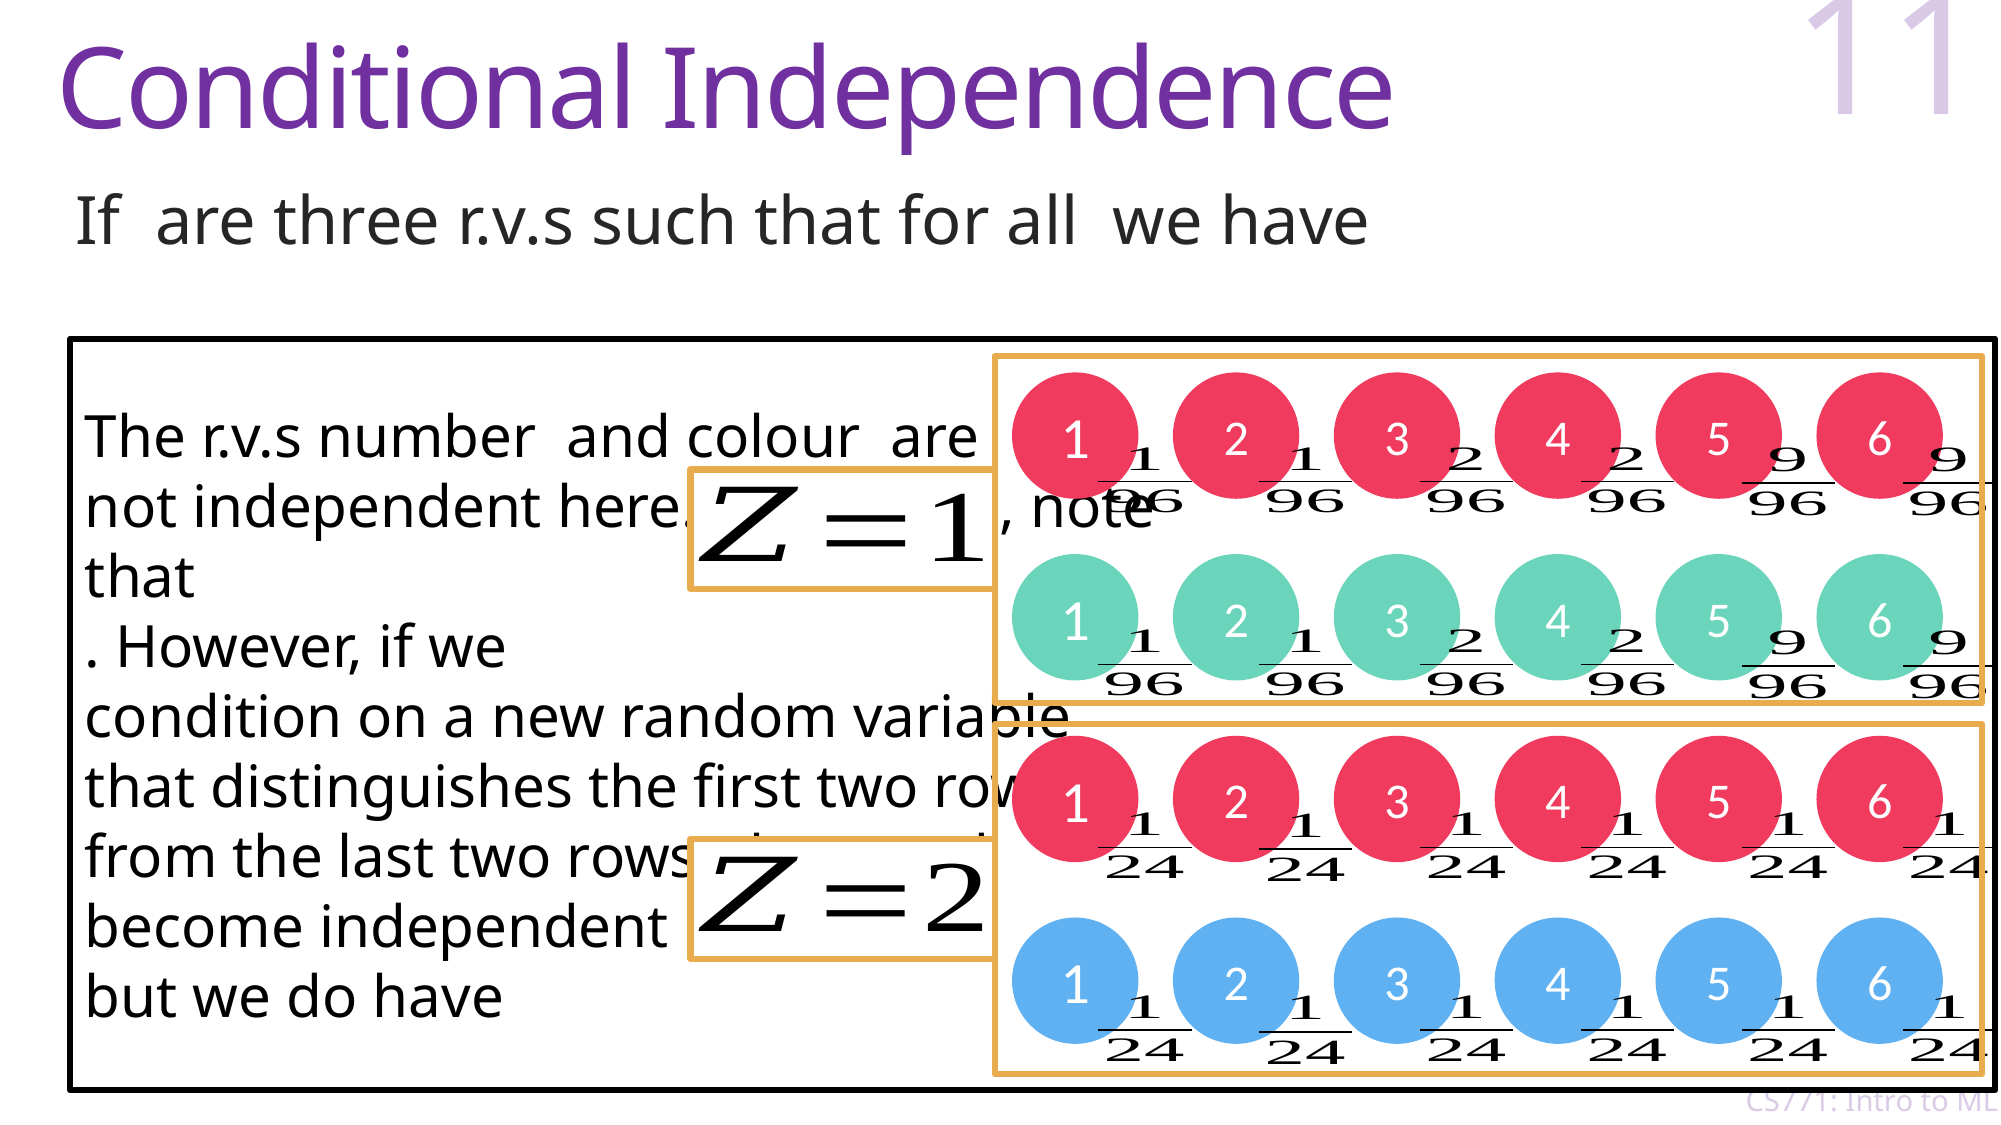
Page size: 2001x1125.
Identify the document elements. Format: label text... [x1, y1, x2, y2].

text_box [69, 338, 2000, 1091]
title Conditional Independence [41, 5, 1945, 183]
slide_number 11 [1520, 6, 2000, 183]
